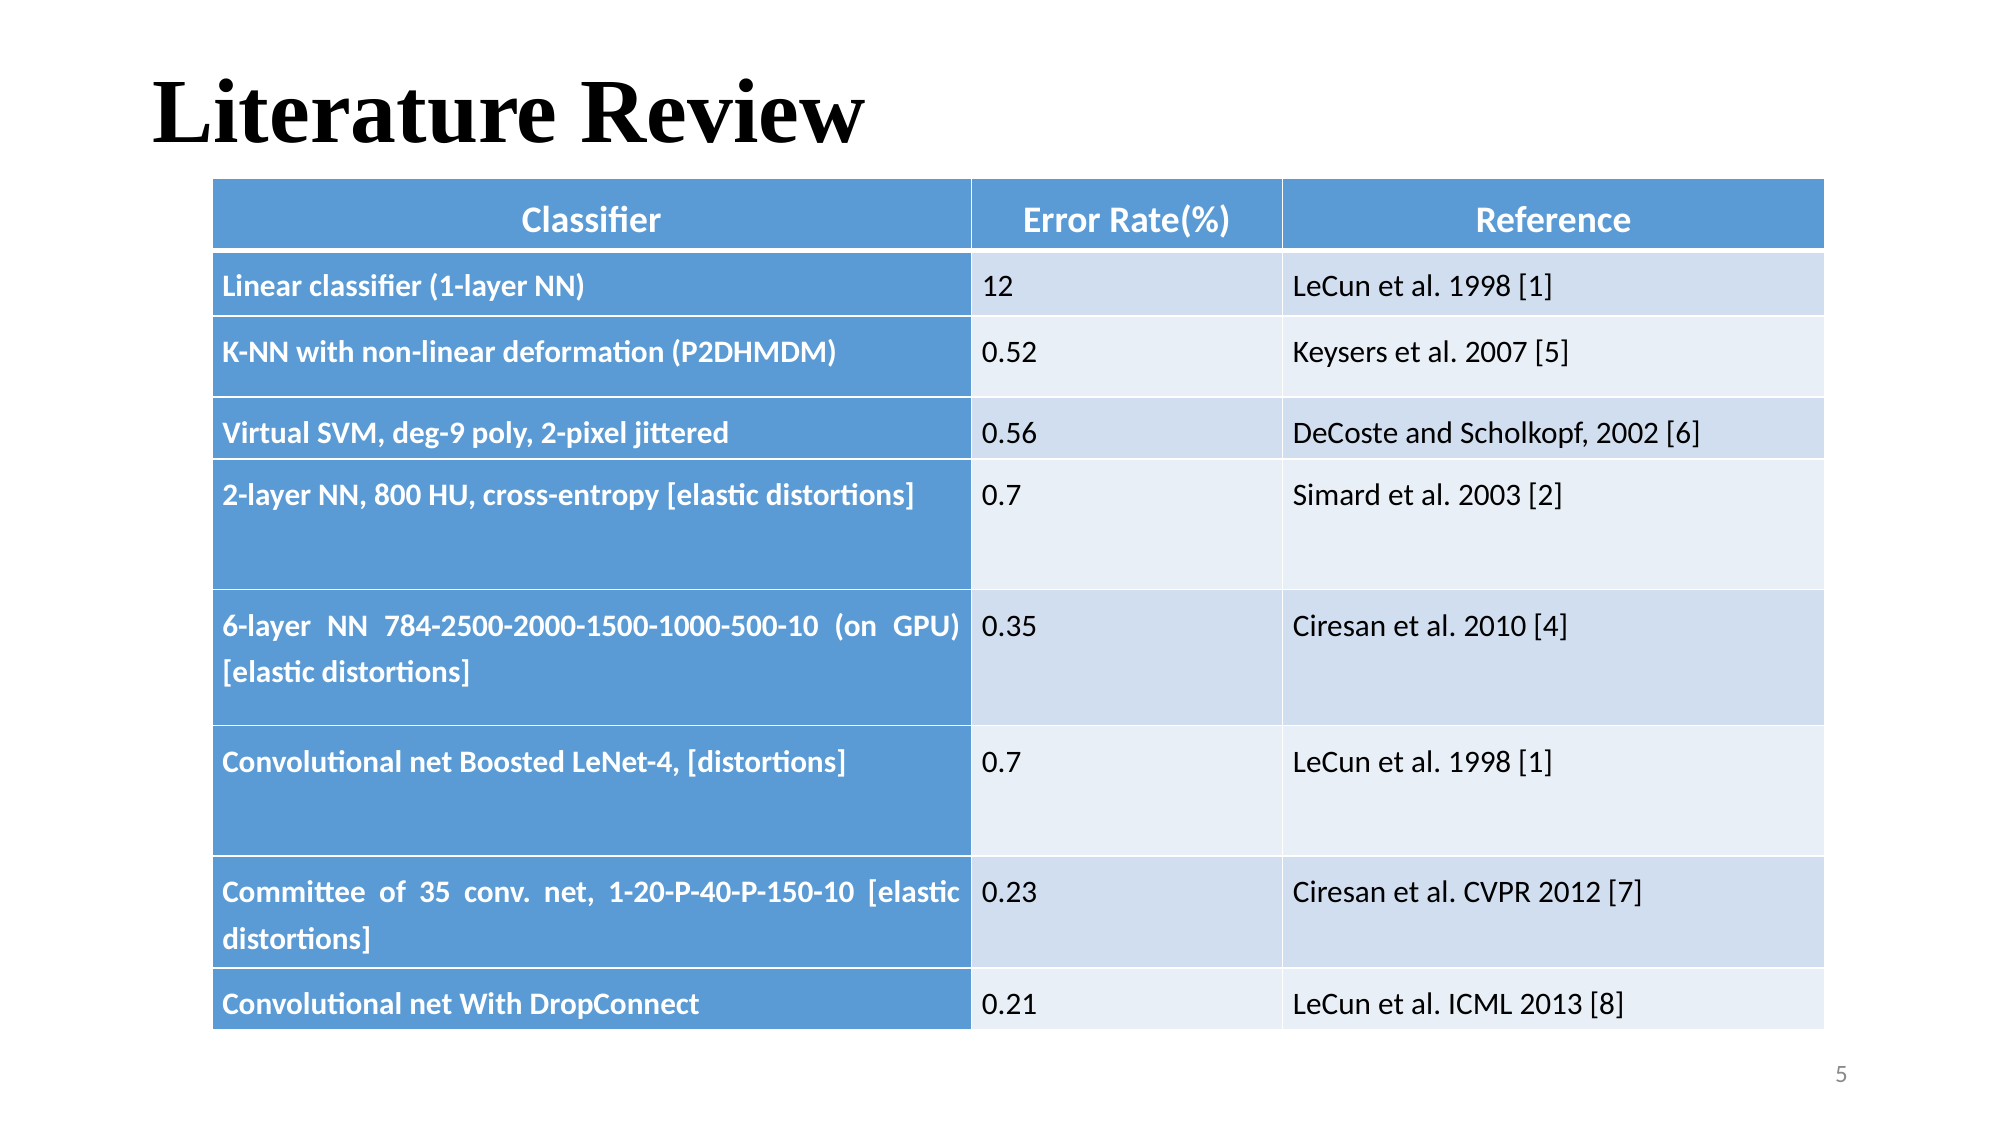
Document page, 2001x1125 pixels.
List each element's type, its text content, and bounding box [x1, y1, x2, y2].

table_cell 0.7 [972, 460, 1282, 589]
table_cell 0.7 [972, 726, 1282, 855]
table_cell Virtual SVM, deg-9 poly, 2-pixel jittered [213, 398, 971, 458]
table_cell 0.21 [972, 969, 1282, 1029]
table_header Reference [1283, 179, 1824, 248]
table_cell Committee of 35 conv. net, 1-20-P-40-P-150-10 [elastic distortions] [213, 857, 971, 967]
table_cell Keysers et al. 2007 [5] [1283, 317, 1824, 396]
table_cell LeCun et al. ICML 2013 [8] [1283, 969, 1824, 1029]
table_header Classifier [213, 179, 971, 248]
table_cell Ciresan et al. CVPR 2012 [7] [1283, 857, 1824, 967]
table_cell K-NN with non-linear deformation (P2DHMDM) [213, 317, 971, 396]
table_cell 6-layer NN 784-2500-2000-1500-1000-500-10 (on GPU) [elastic distortions] [213, 590, 971, 725]
table_cell Convolutional net With DropConnect [213, 969, 971, 1029]
table_cell LeCun et al. 1998 [1] [1283, 726, 1824, 855]
table_cell LeCun et al. 1998 [1] [1283, 253, 1824, 315]
table_cell 0.23 [972, 857, 1282, 967]
text_box <number> [1412, 1042, 1863, 1103]
text_box Literature Review [137, 4, 1863, 222]
table_cell 0.35 [972, 590, 1282, 725]
table_cell Simard et al. 2003 [2] [1283, 460, 1824, 589]
table_cell 12 [972, 253, 1282, 315]
table_cell DeCoste and Scholkopf, 2002 [6] [1283, 398, 1824, 458]
table_cell Convolutional net Boosted LeNet-4, [distortions] [213, 726, 971, 855]
table_cell 0.52 [972, 317, 1282, 396]
table_cell Linear classifier (1-layer NN) [213, 253, 971, 315]
table_cell Ciresan et al. 2010 [4] [1283, 590, 1824, 725]
table_cell 0.56 [972, 398, 1282, 458]
table_header Error Rate(%) [972, 179, 1282, 248]
table_cell 2-layer NN, 800 HU, cross-entropy [elastic distortions] [213, 460, 971, 589]
